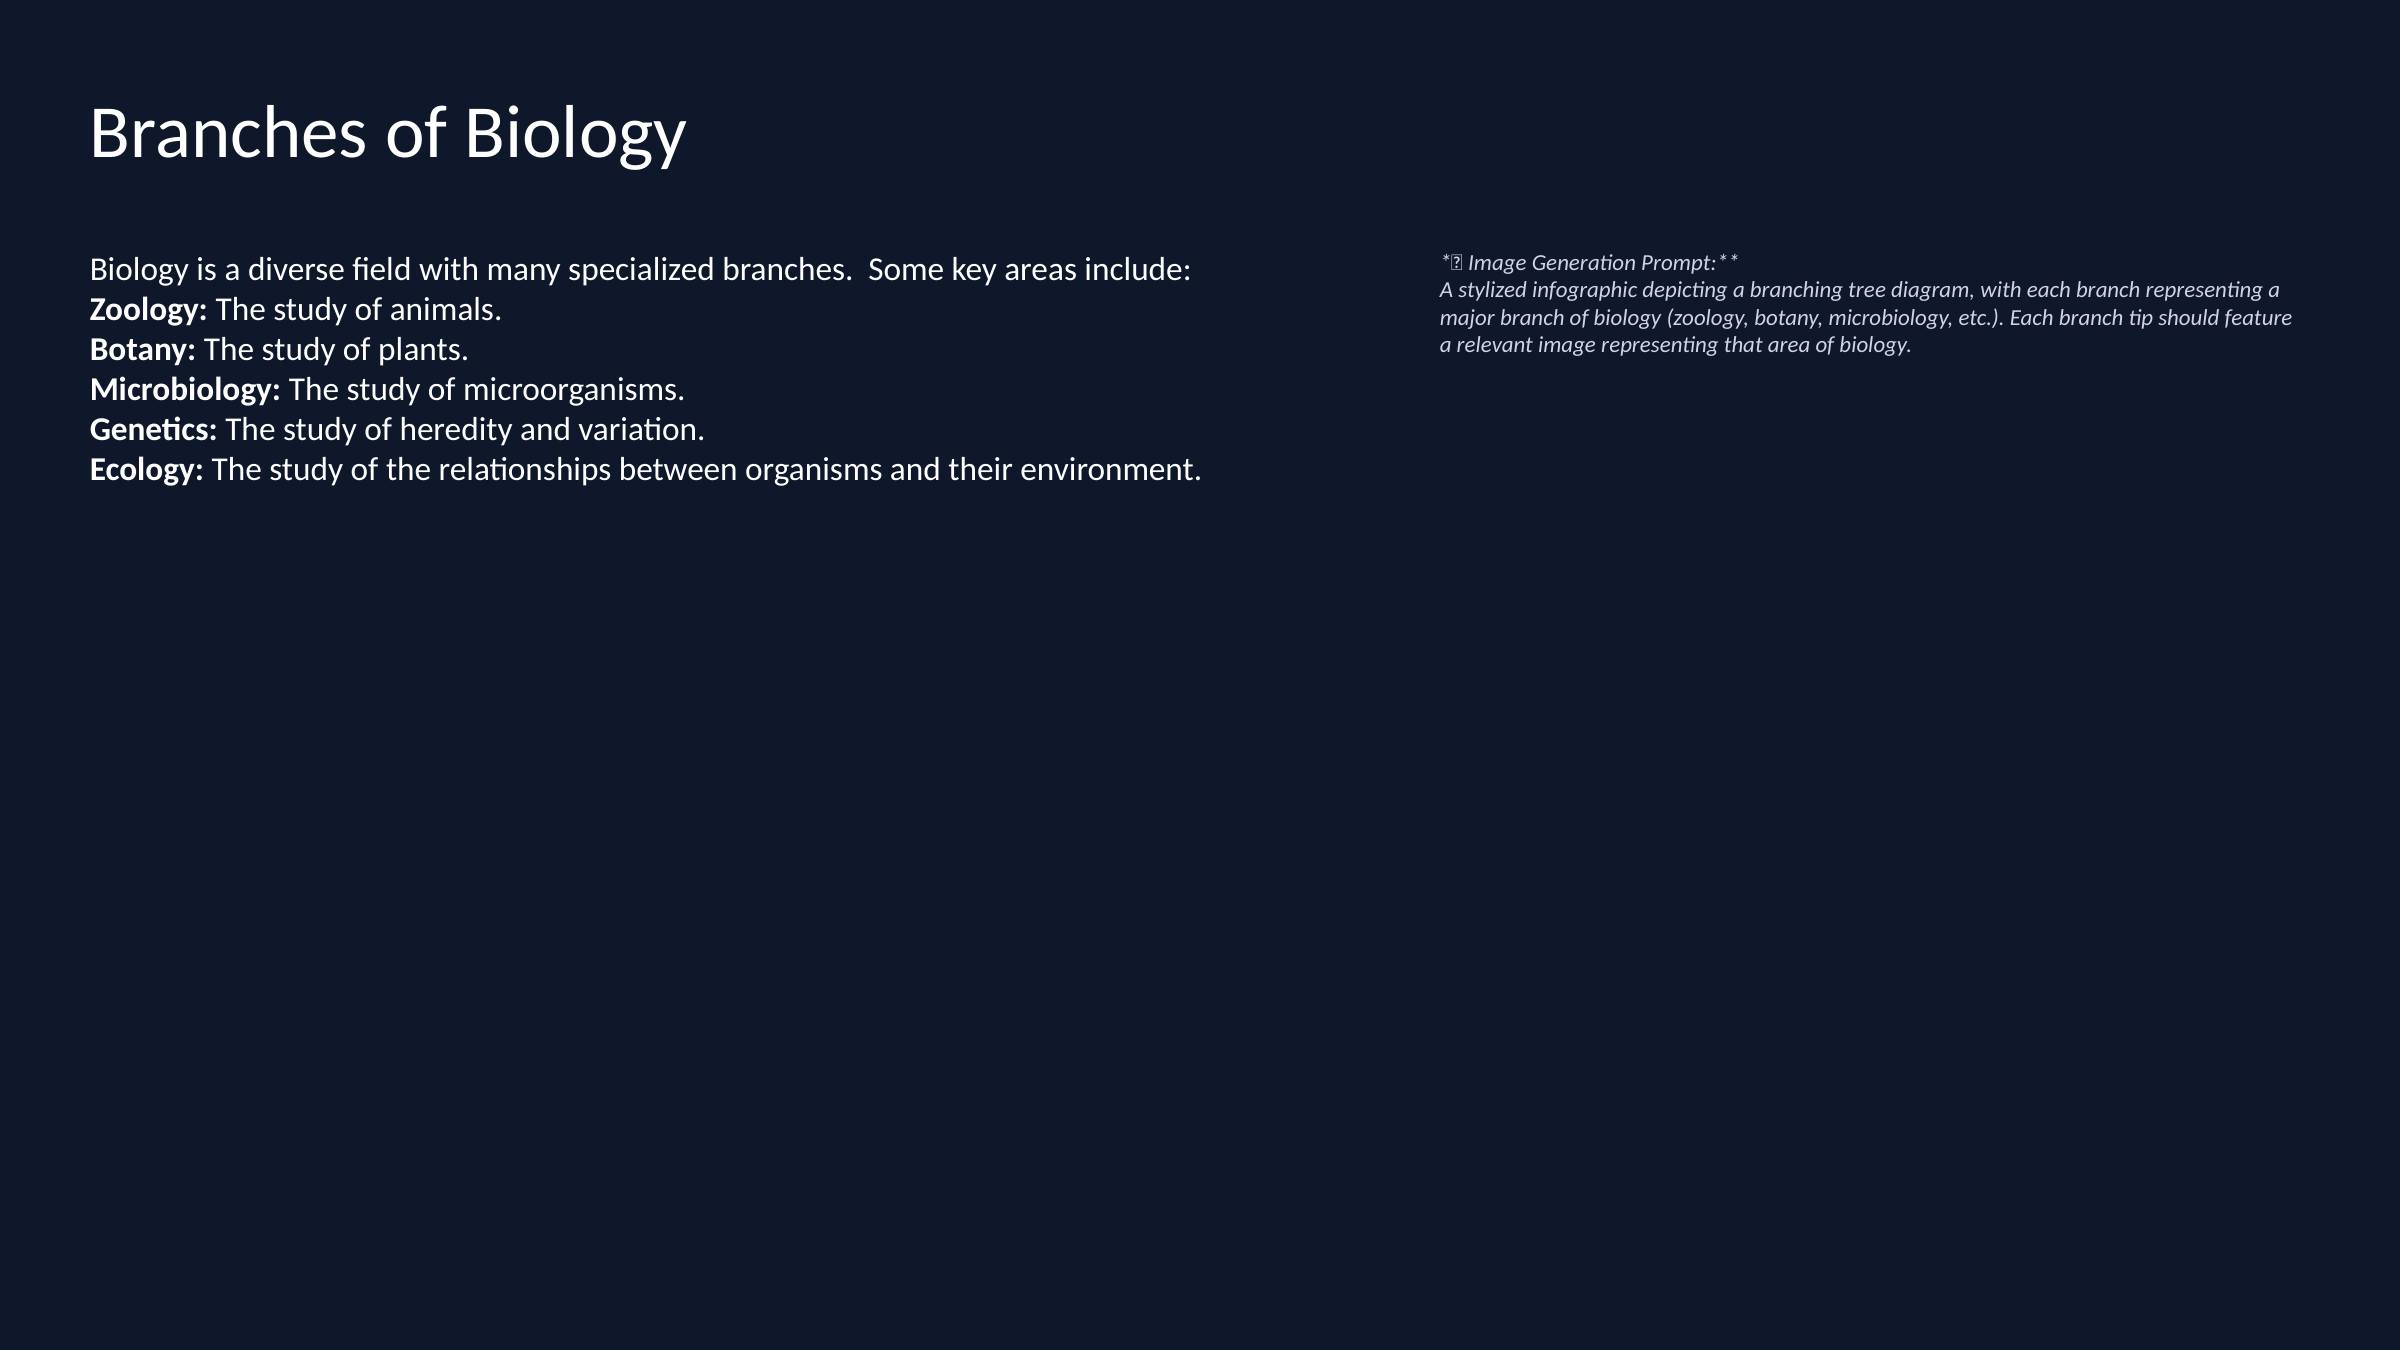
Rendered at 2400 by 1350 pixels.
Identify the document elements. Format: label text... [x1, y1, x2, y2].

text_box Branches of Biology [74, 29, 2325, 180]
text_box *🎨 Image Generation Prompt:** A stylized infographic depicting a branching tree diagram, with each branch representing a major branch of biology (zoology, botany, microbiology, etc.). Each branch tip should feature a relevant image representing that area of biology. [1424, 194, 2325, 365]
text_box Biology is a diverse field with many specialized branches. Some key areas include: Zoology: The study of animals. Botany: The study of plants. Microbiology: The study of microorganisms. Genetics: The study of heredity and variation. Ecology: The study of the relationships between organisms and their environment. [74, 194, 1350, 495]
